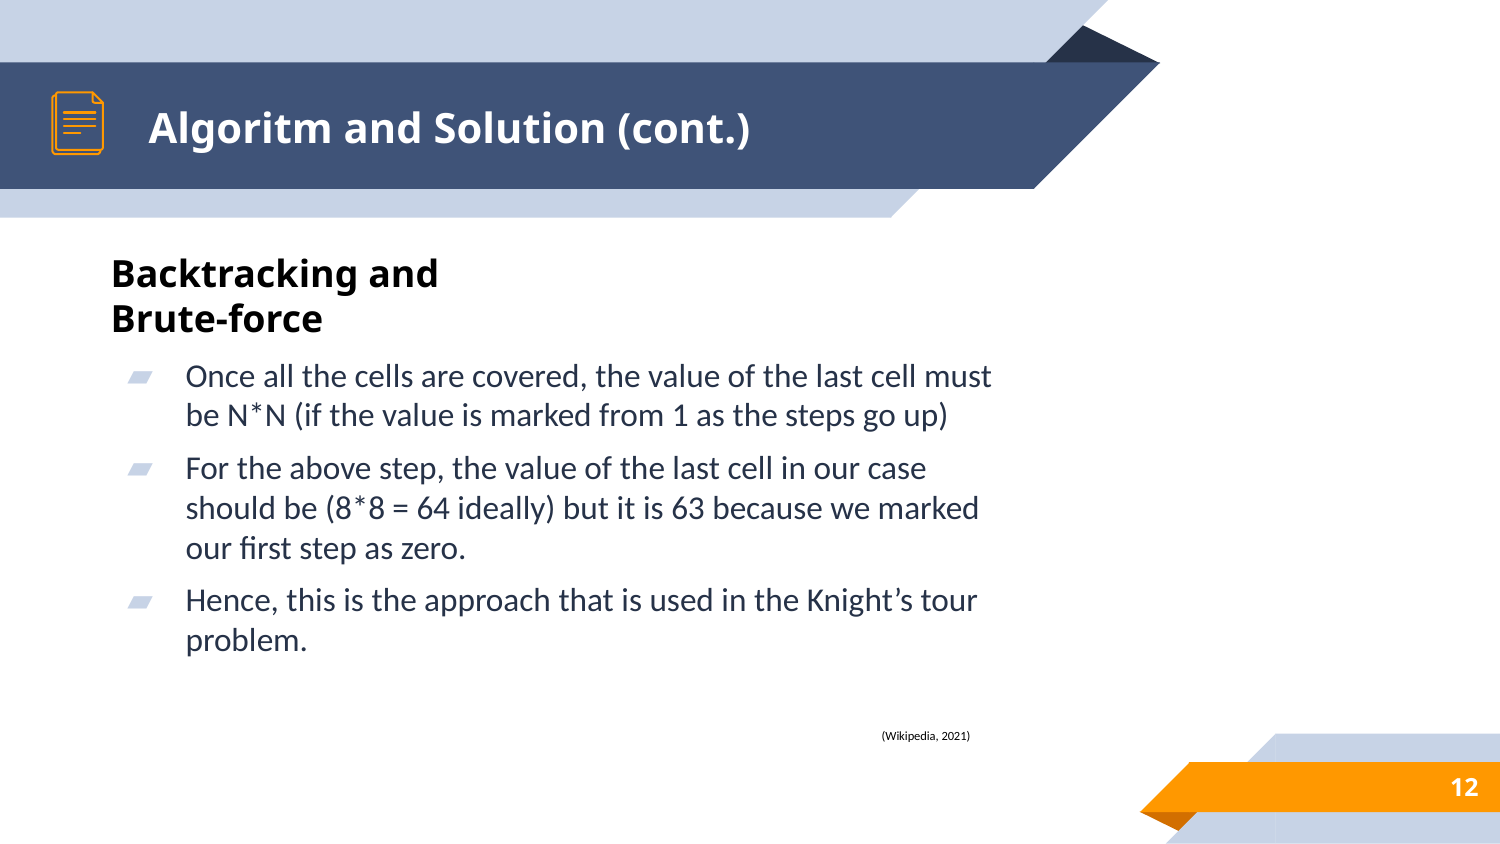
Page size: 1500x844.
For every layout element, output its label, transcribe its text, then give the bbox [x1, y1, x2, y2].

text_box Backtracking and Brute-force [95, 235, 497, 356]
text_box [51, 92, 104, 155]
slide_number 12 [1249, 760, 1494, 813]
list Once all the cells are covered, the value of the last cell must be N*N (if the value is marked from 1 as the steps go up) For the above step, the value of the last cell in our case should be (8*8 = 64 ideally) but it is 63 because we marked our first step as zero. Hence, this is the approach that is used in the Knight’s tour problem. [95, 338, 1010, 786]
title Algoritm and Solution (cont.) [133, 64, 997, 190]
text_box (Wikipedia, 2021) [864, 720, 997, 750]
